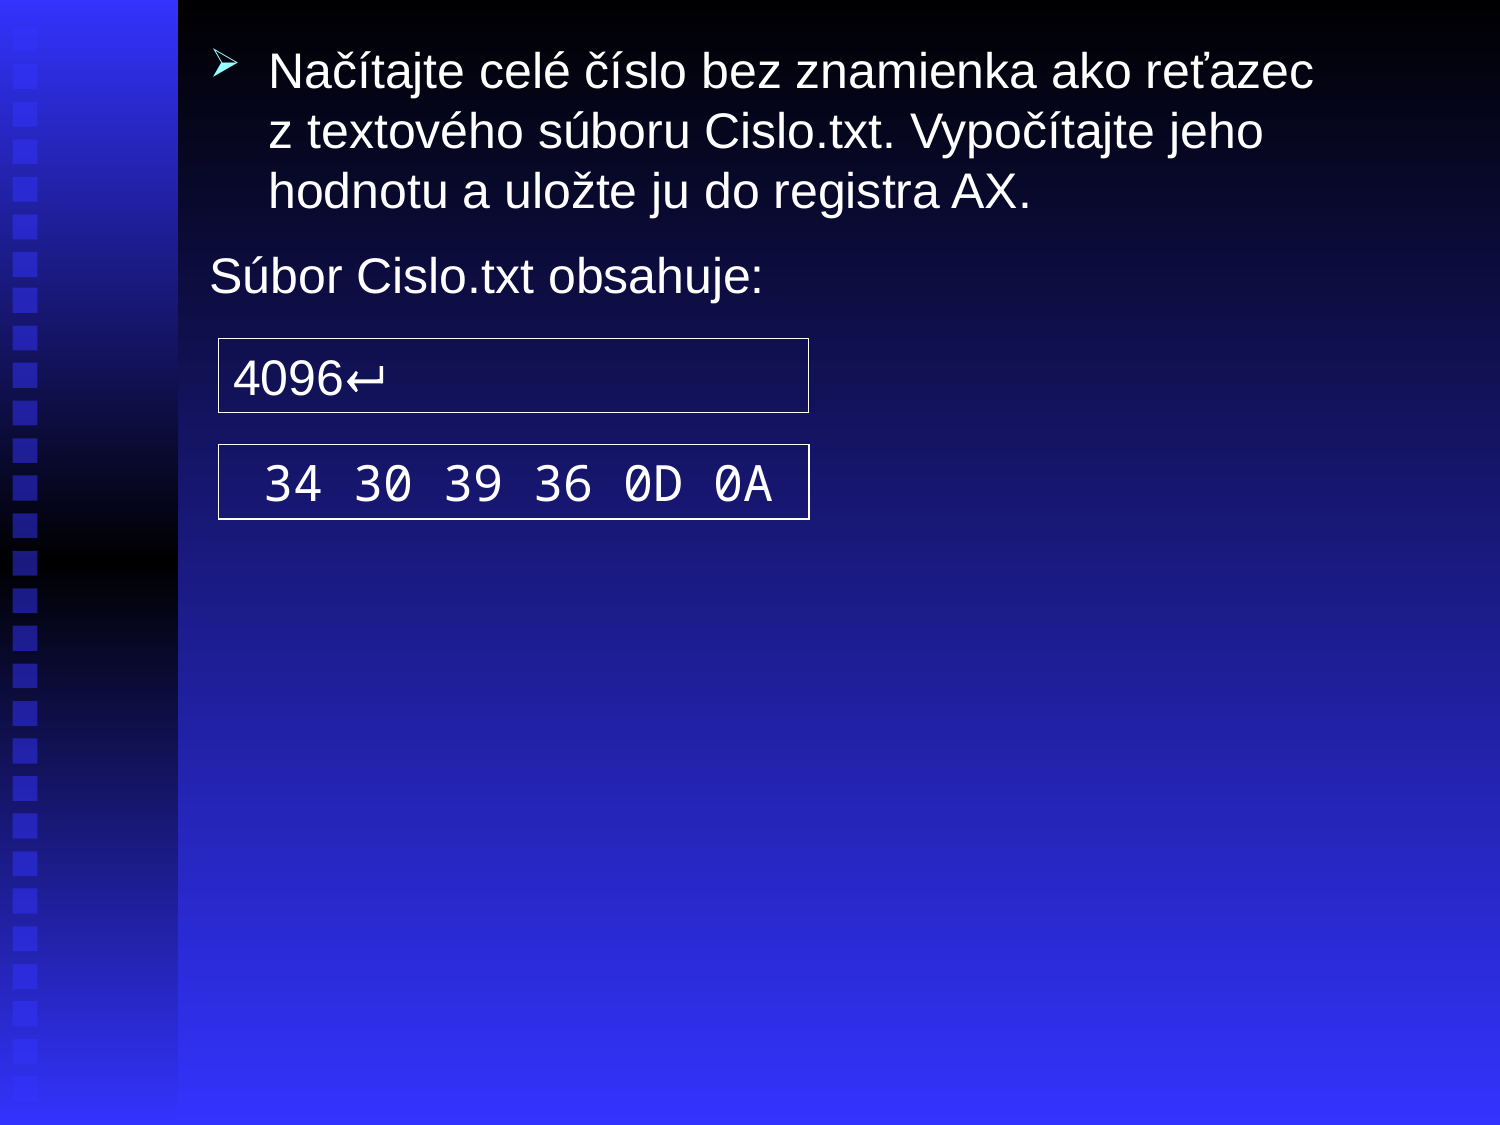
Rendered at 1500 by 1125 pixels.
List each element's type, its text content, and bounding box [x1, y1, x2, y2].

text_box 4096 [218, 338, 809, 413]
text_box Načítajte celé číslo bez znamienka ako reťazec z textového súboru Cislo.txt. Vypočítajte jeho hodnotu a uložte ju do registra AX. Súbor Cislo.txt obsahuje: [194, 30, 1353, 311]
text_box 34 30 39 36 0D 0A [218, 444, 809, 520]
